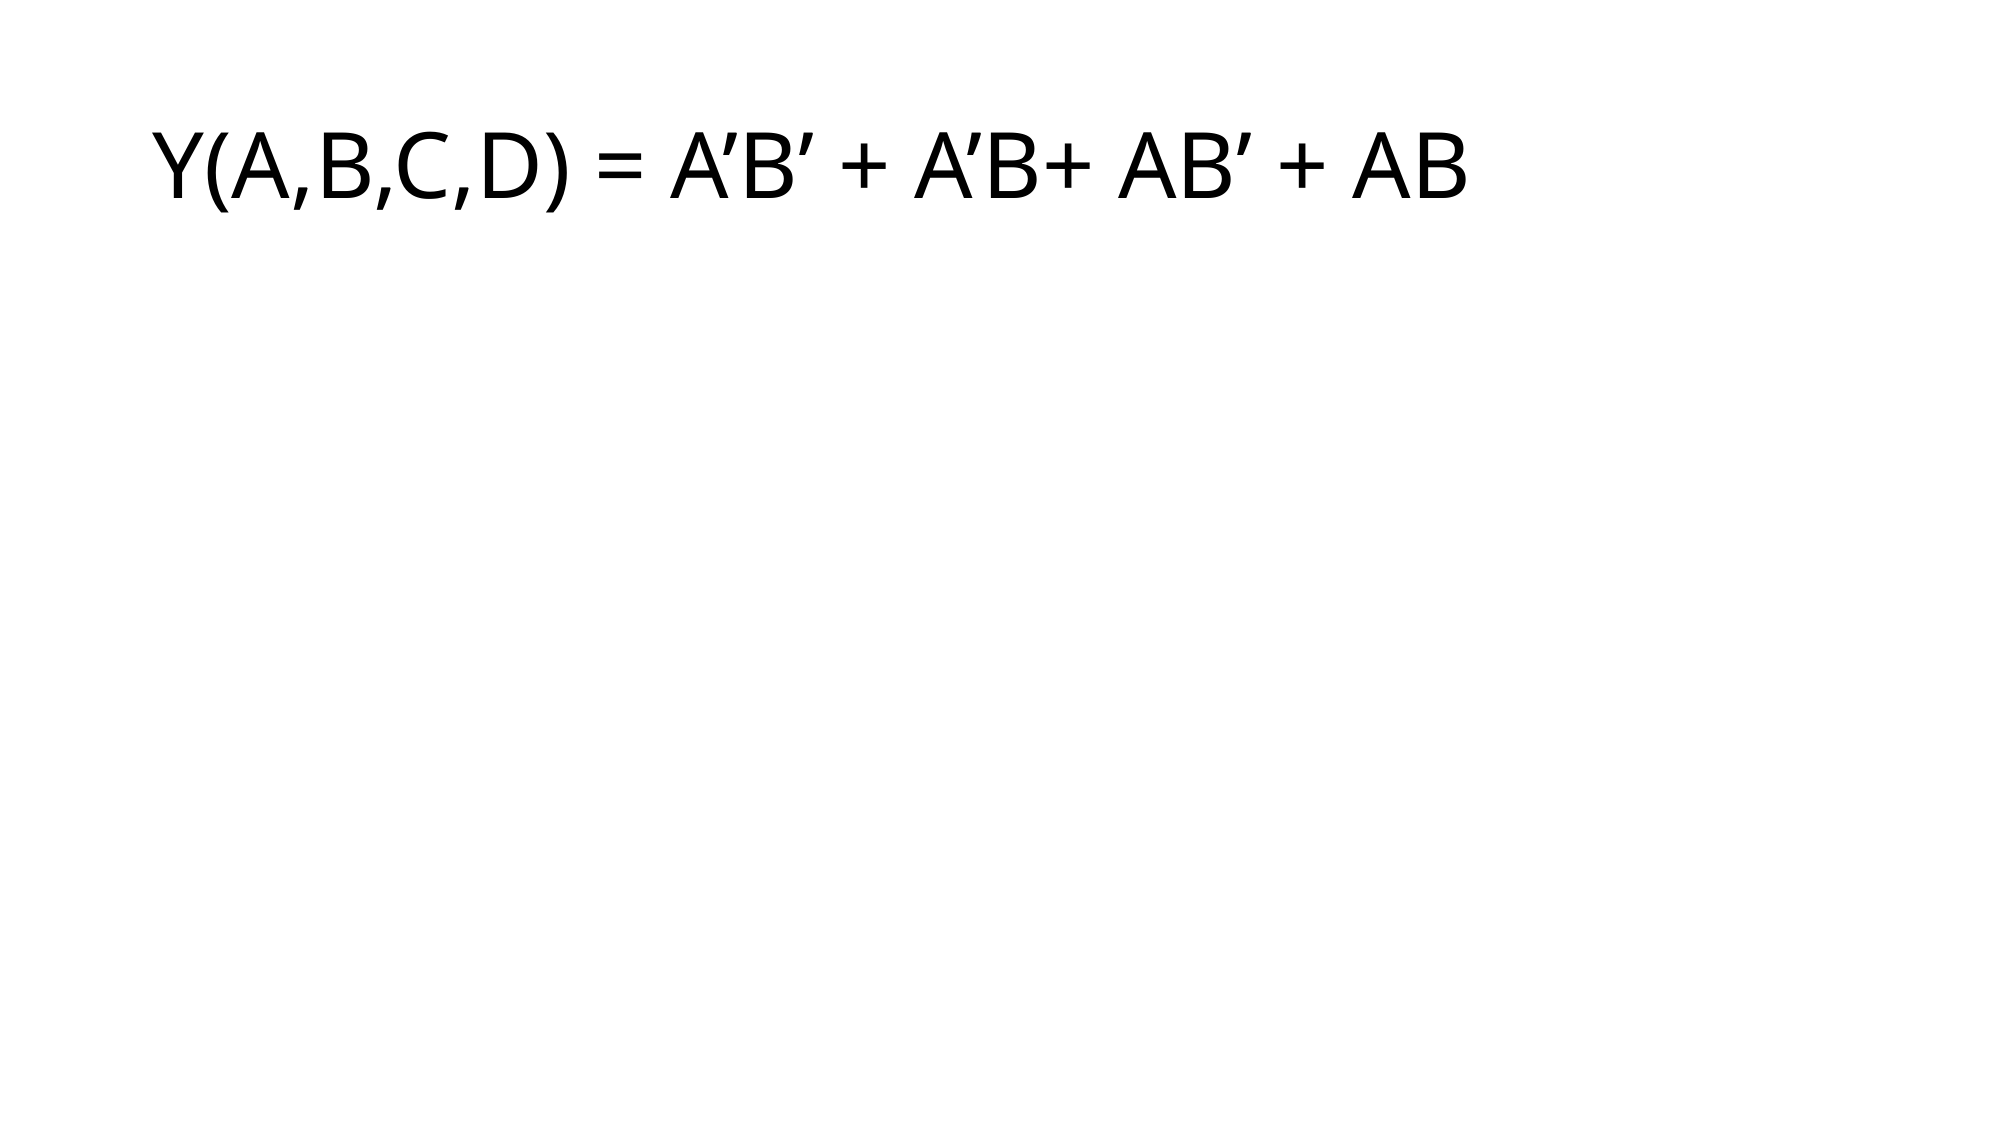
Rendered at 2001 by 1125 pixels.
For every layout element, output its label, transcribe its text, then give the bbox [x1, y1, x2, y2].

title Y(A,B,C,D) = A’B’ + A’B+ AB’ + AB [137, 59, 1863, 278]
